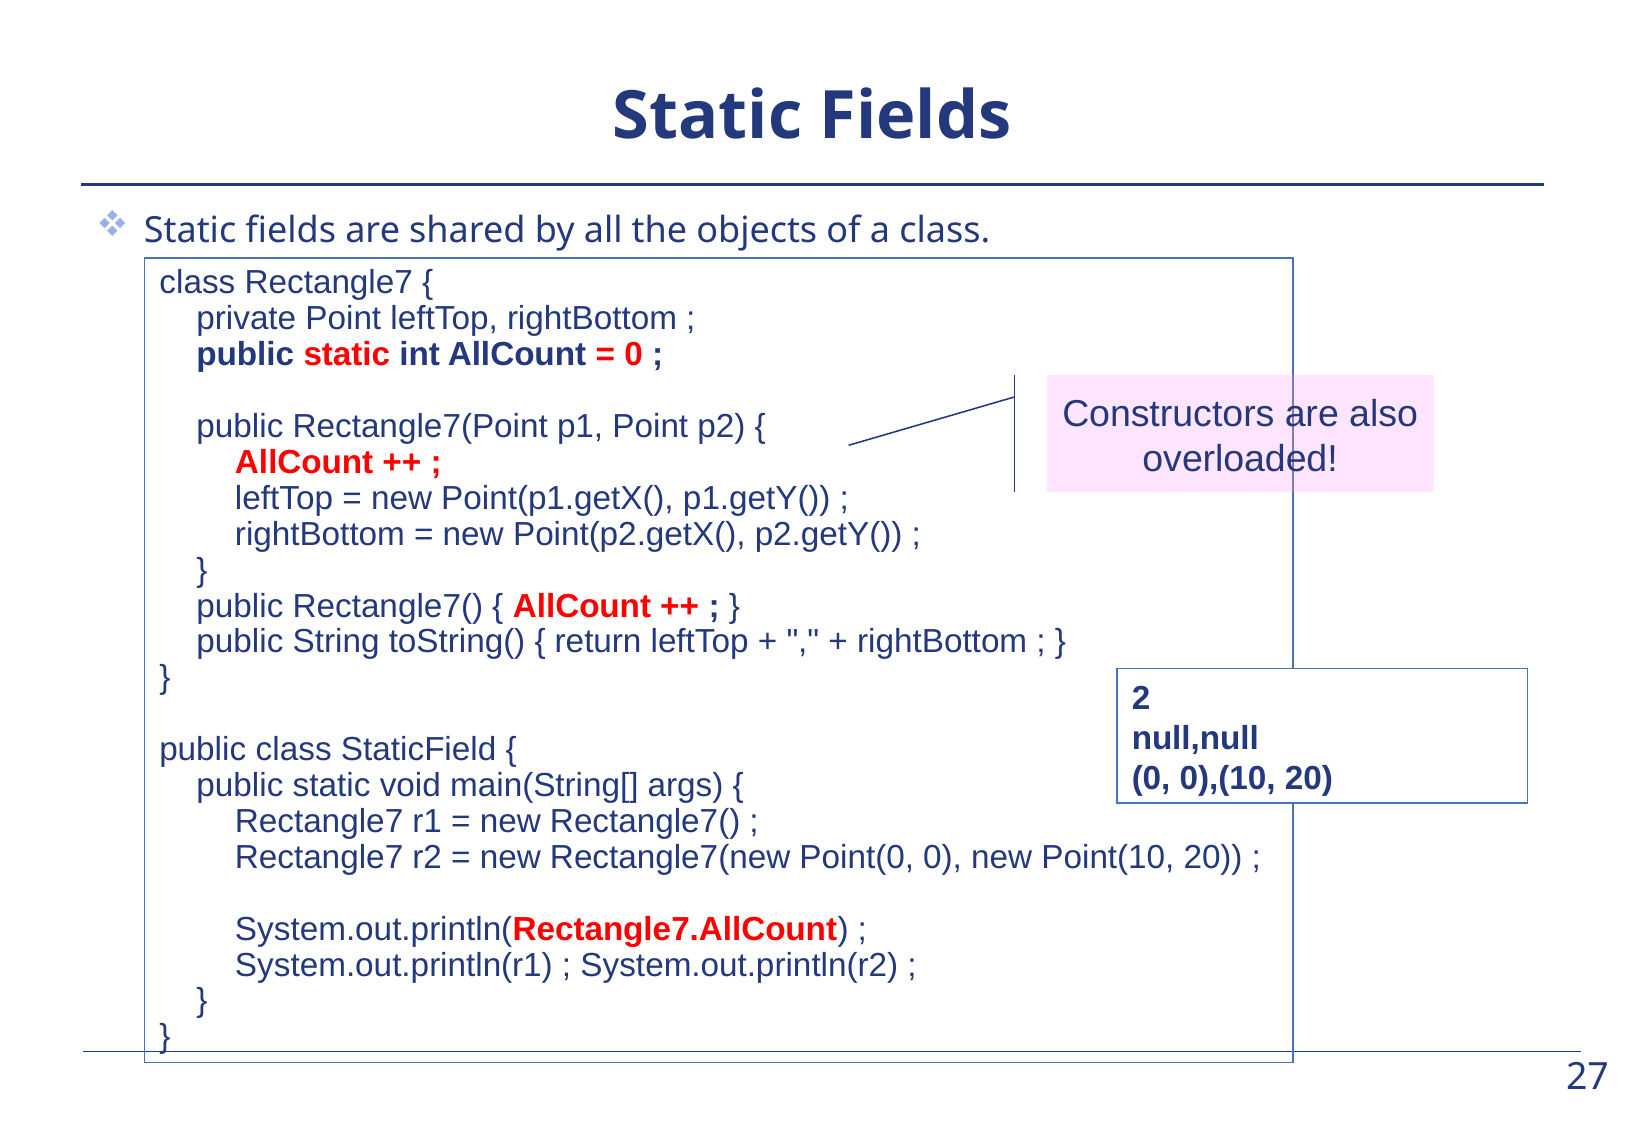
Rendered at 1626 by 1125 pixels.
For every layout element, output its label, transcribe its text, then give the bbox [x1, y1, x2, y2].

text_box Constructors are also overloaded! [1047, 375, 1434, 492]
list Static fields are shared by all the objects of a class. [81, 199, 1544, 258]
text_box 2 null,null (0, 0),(10, 20) [1117, 668, 1528, 804]
title Static Fields [81, 52, 1544, 171]
text_box class Rectangle7 { private Point leftTop, rightBottom ; public static int AllCount = 0 ; public Rectangle7(Point p1, Point p2) { AllCount ++ ; leftTop = new Point(p1.getX(), p1.getY()) ; rightBottom = new Point(p2.getX(), p2.getY()) ; } public Rectangle7() { AllCount ++ ; } public String toString() { return leftTop + "," + rightBottom ; } } public class StaticField { public static void main(String[] args) { Rectangle7 r1 = new Rectangle7() ; Rectangle7 r2 = new Rectangle7(new Point(0, 0), new Point(10, 20)) ; System.out.println(Rectangle7.AllCount) ; System.out.println(r1) ; System.out.println(r2) ; } } [144, 257, 1293, 1063]
